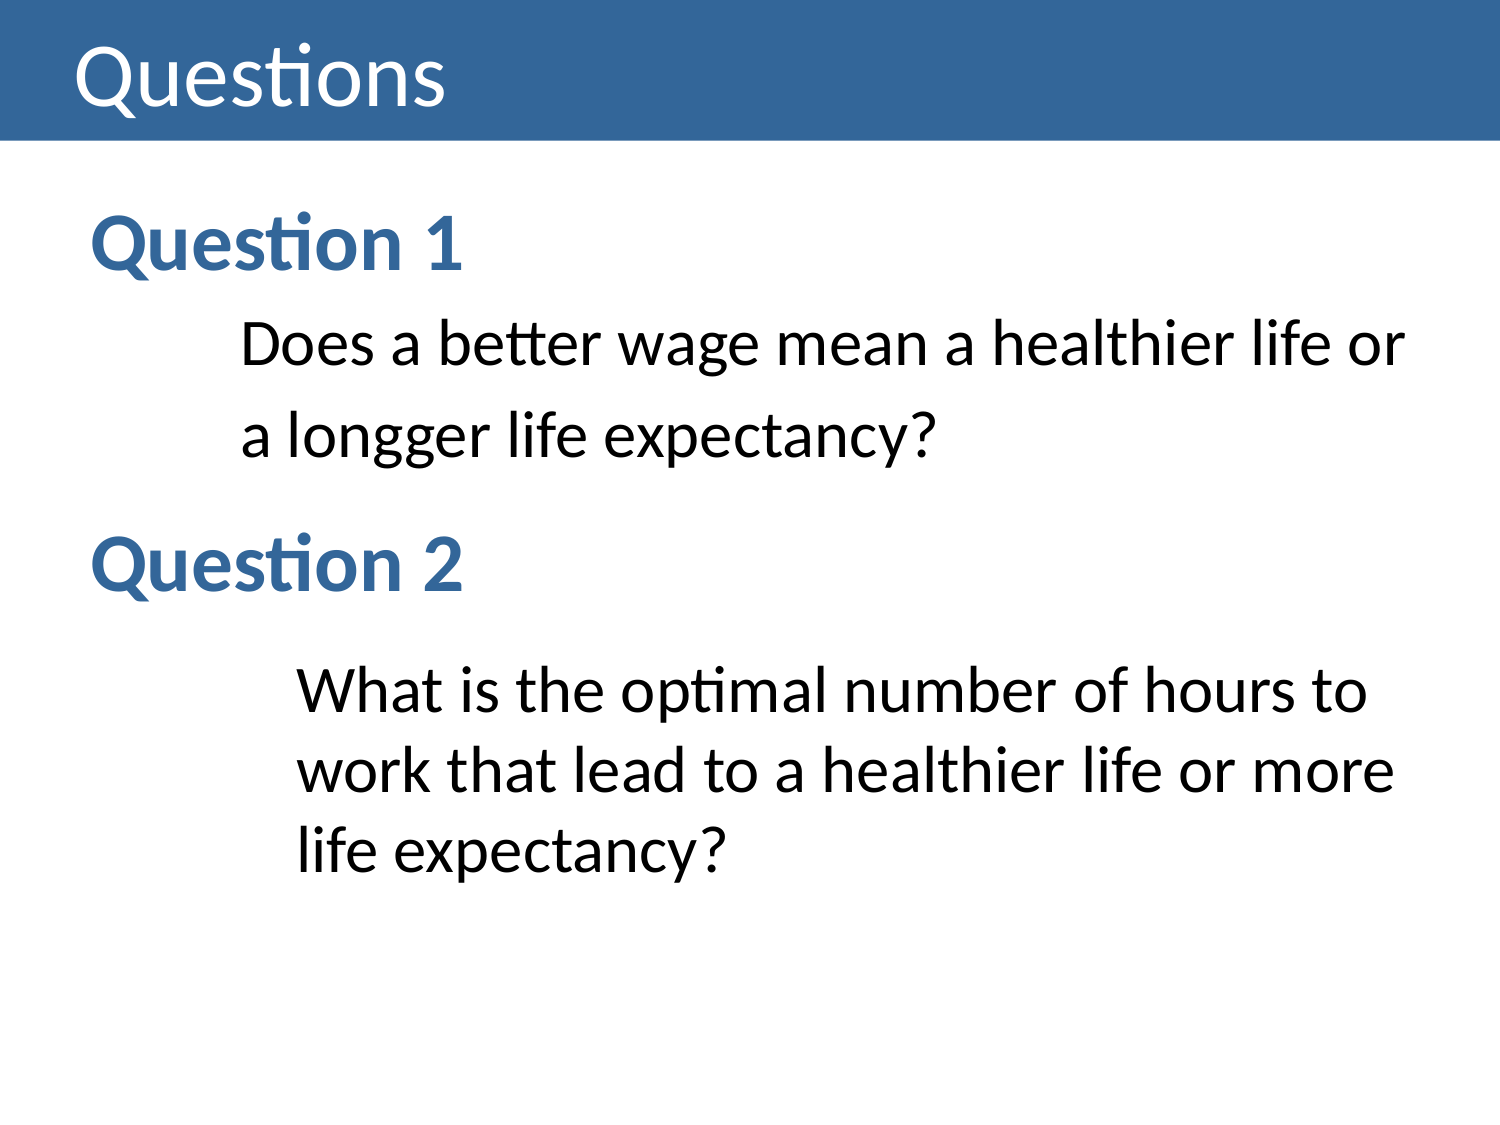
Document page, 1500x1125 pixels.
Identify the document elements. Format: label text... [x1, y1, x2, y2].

title Questions [0, 0, 1500, 141]
list Question 1 Does a better wage mean a healthier life or a longger life expectancy? Question 2 What is the optimal number of hours to work that lead to a healthier life or more life expectancy? [75, 179, 1425, 1035]
